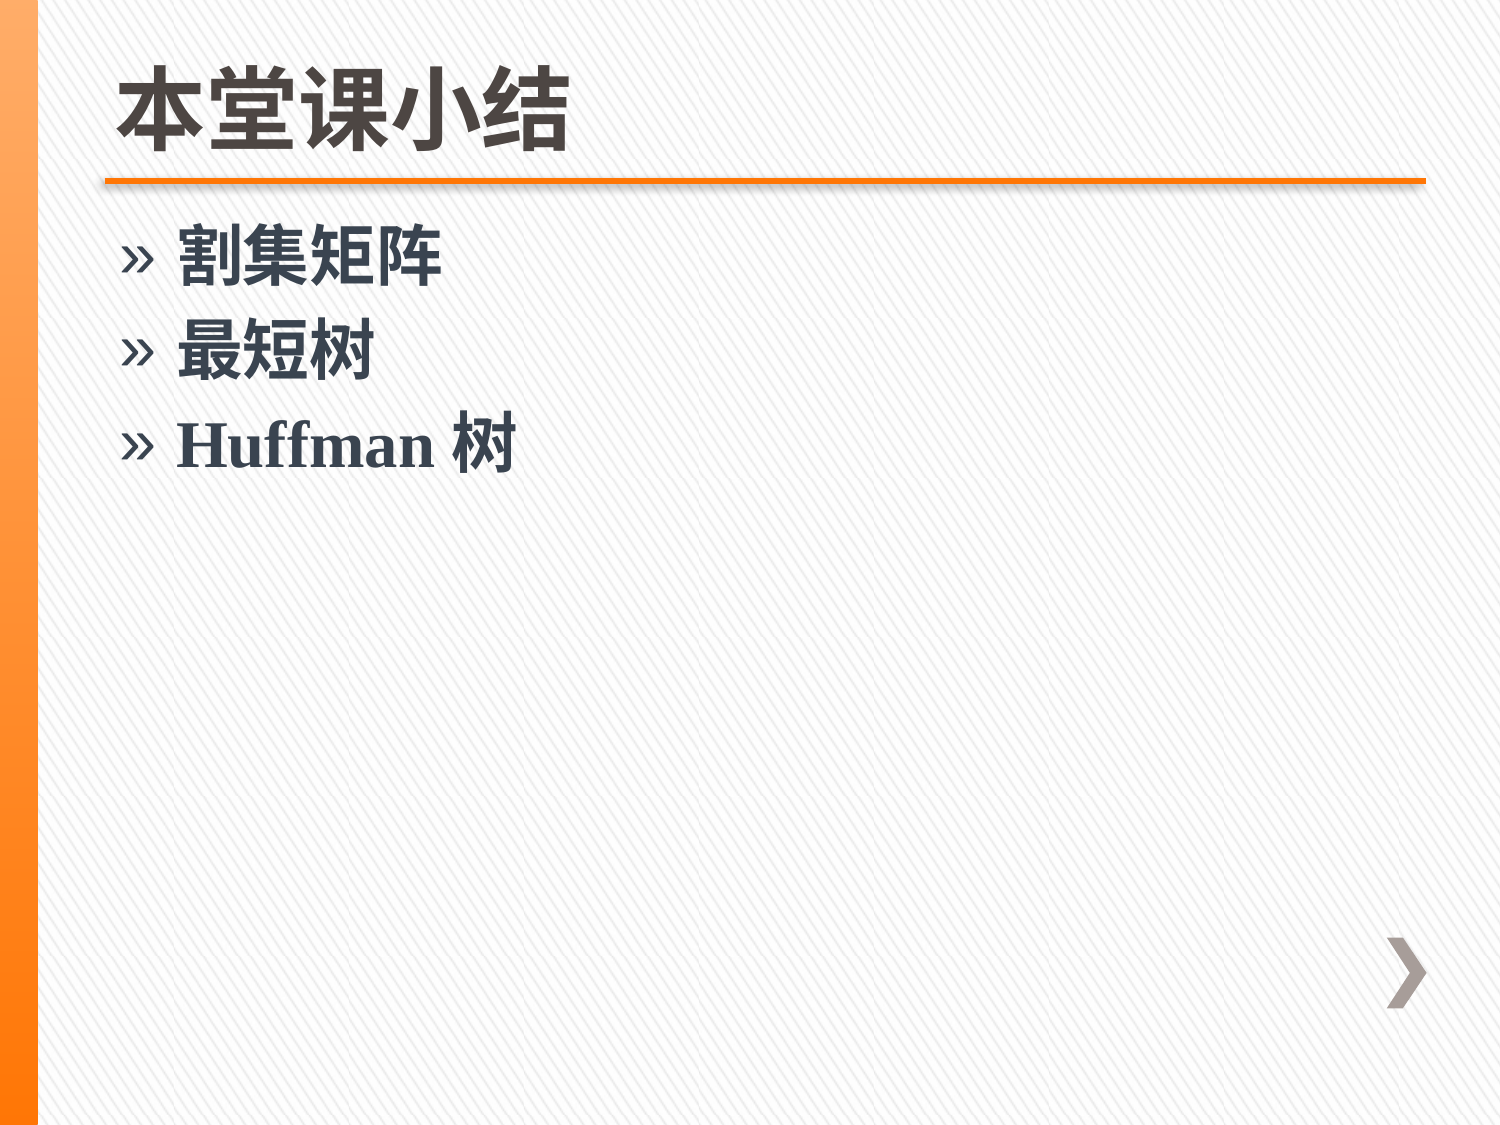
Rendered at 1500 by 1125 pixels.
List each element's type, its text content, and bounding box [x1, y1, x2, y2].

list 割集矩阵 最短树 Huffman树 [104, 206, 1422, 1062]
text_box [0, 281, 37, 285]
title 本堂课小结 [99, 0, 1422, 170]
